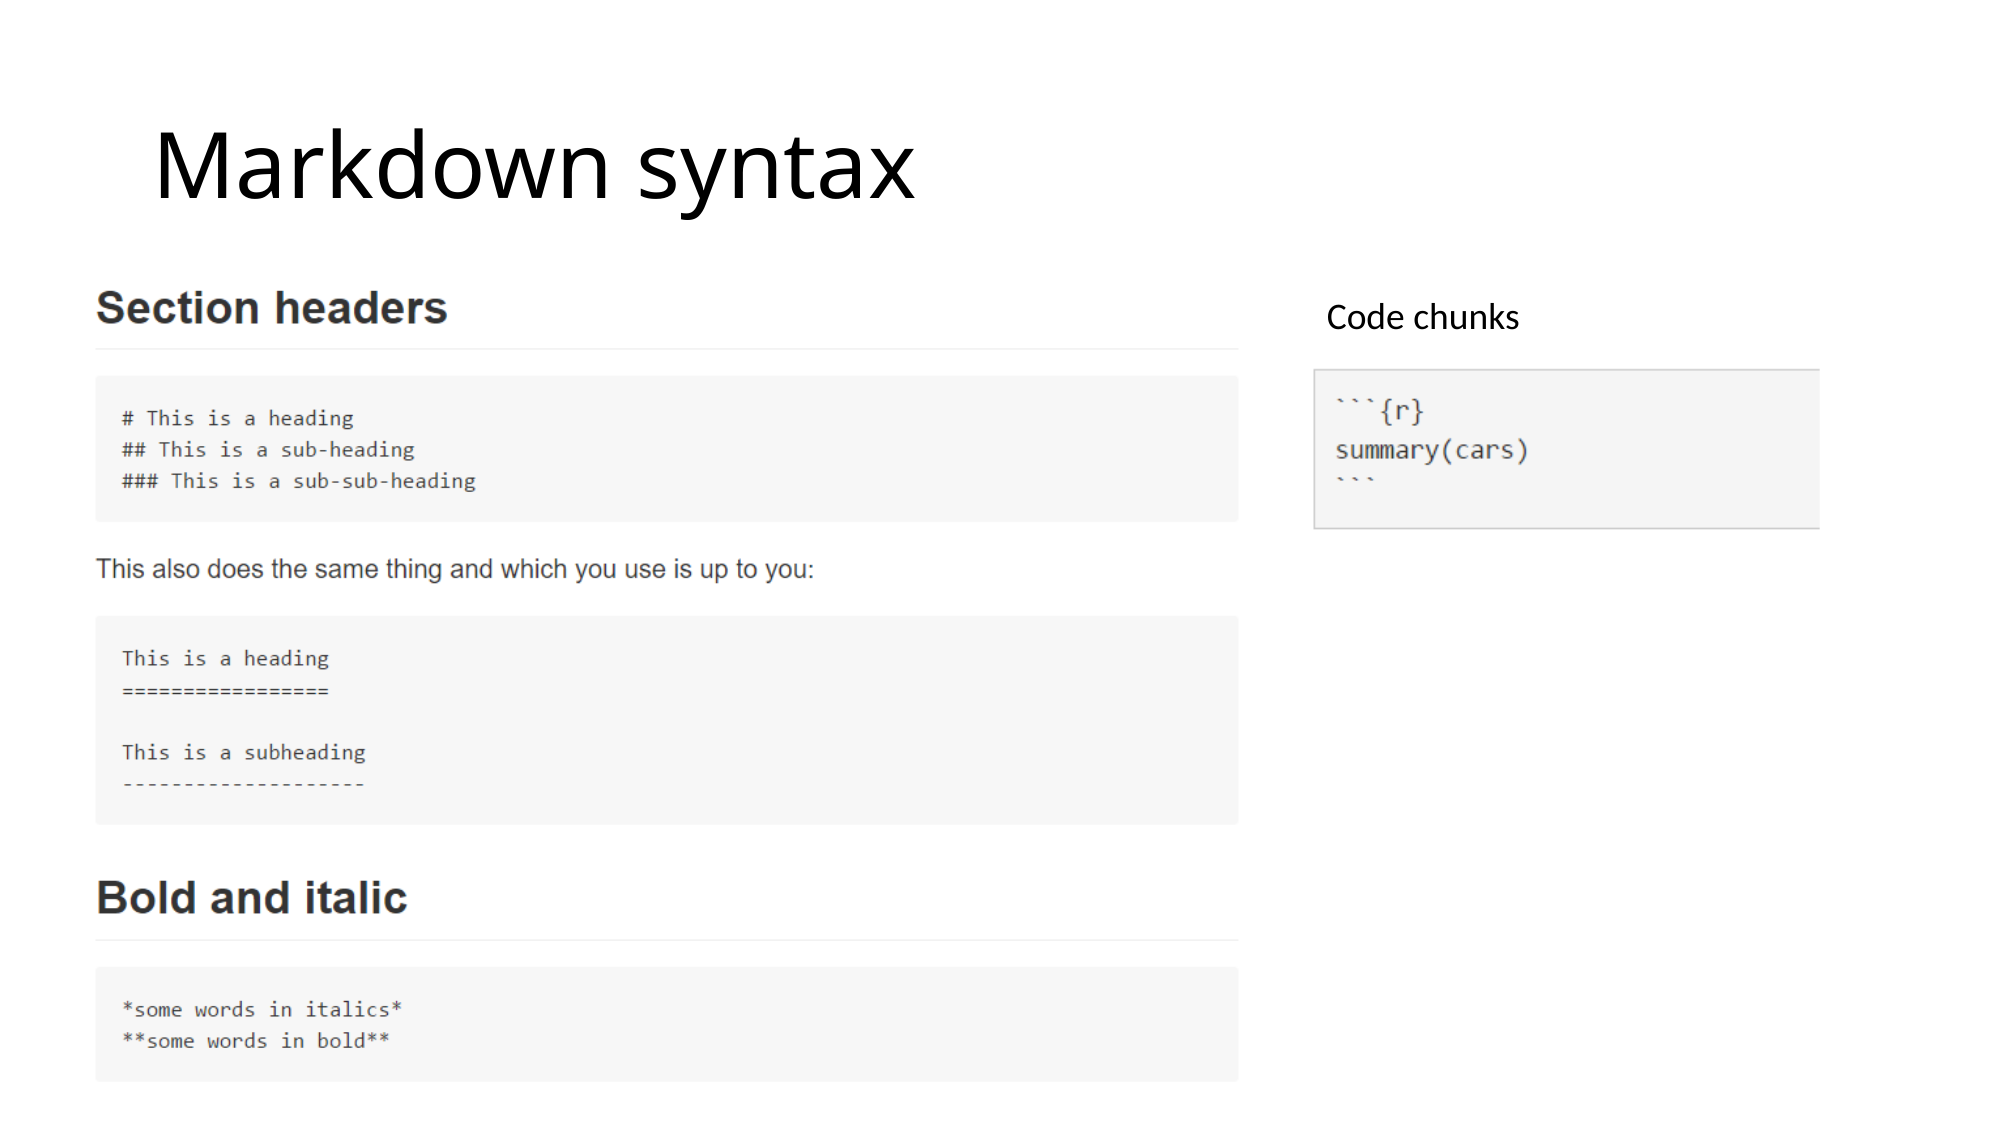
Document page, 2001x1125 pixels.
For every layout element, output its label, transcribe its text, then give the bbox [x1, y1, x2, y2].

picture [16, 261, 1820, 1125]
title Markdown syntax [137, 59, 1863, 278]
text_box Code chunks [1313, 284, 1869, 345]
